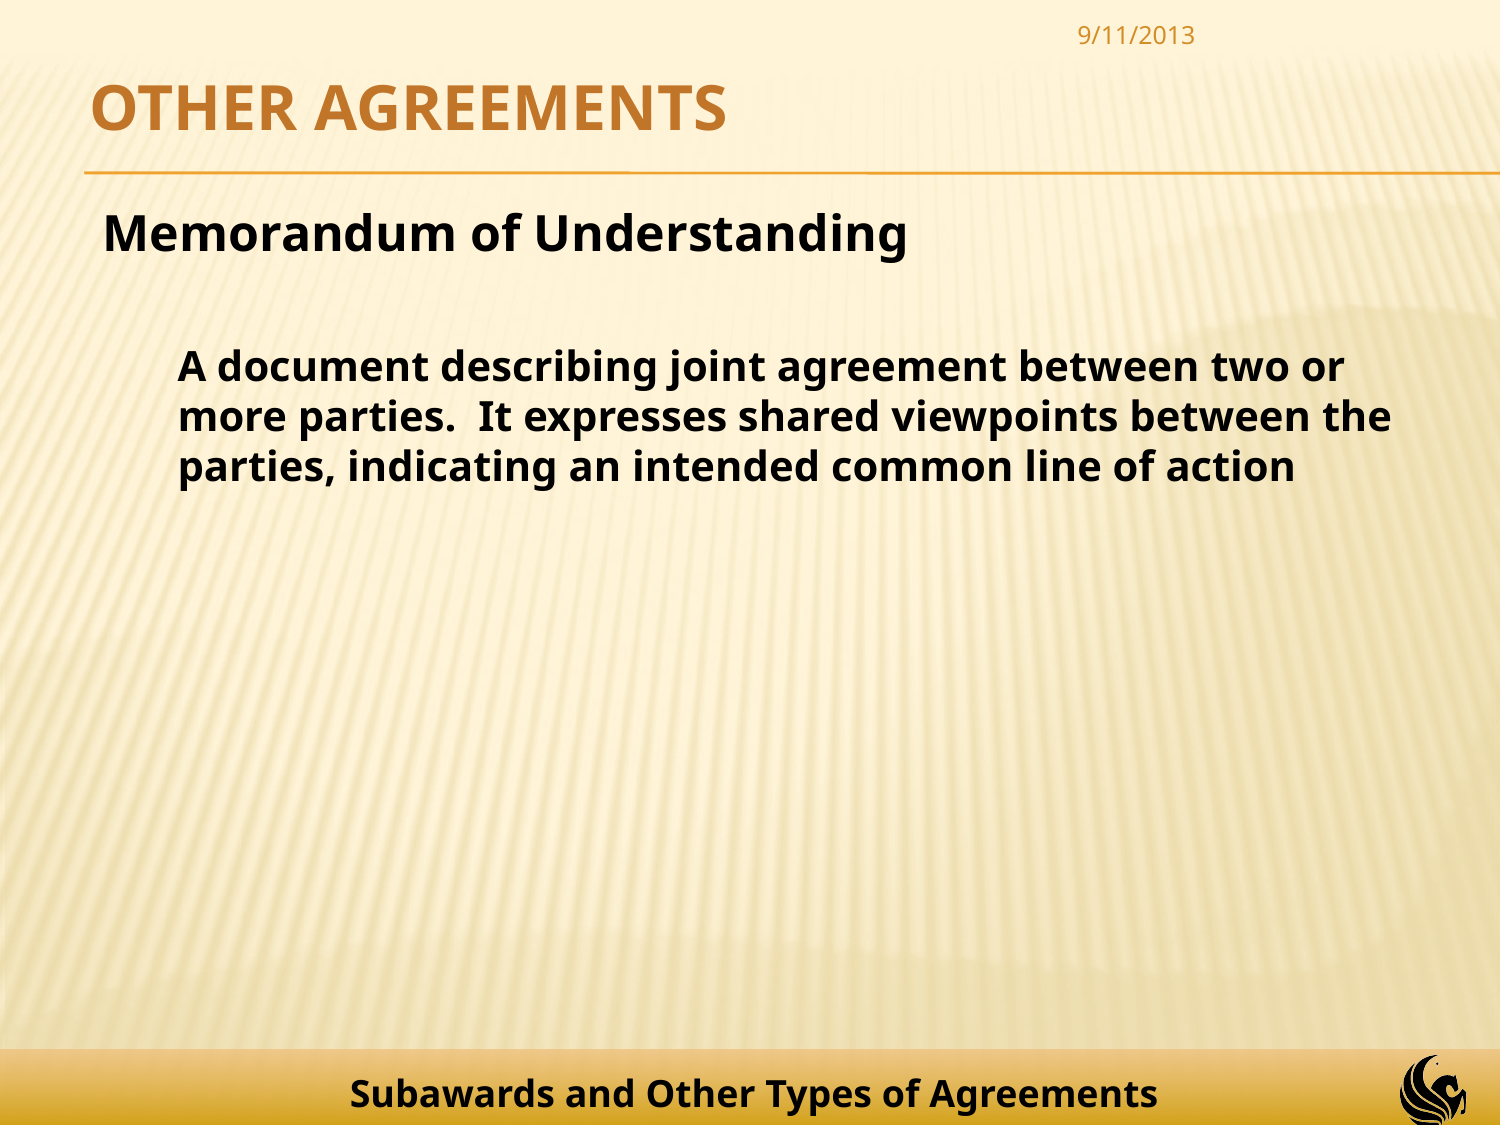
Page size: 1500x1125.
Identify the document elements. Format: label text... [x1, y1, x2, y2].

text_box Memorandum of Understanding A document describing joint agreement between two or more parties. It expresses shared viewpoints between the parties, indicating an intended common line of action [87, 193, 1463, 932]
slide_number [1062, 12, 1475, 60]
text_box Subawards and Other Types of Agreements [23, 1062, 1486, 1123]
text_box Other Agreements [75, 45, 1400, 150]
